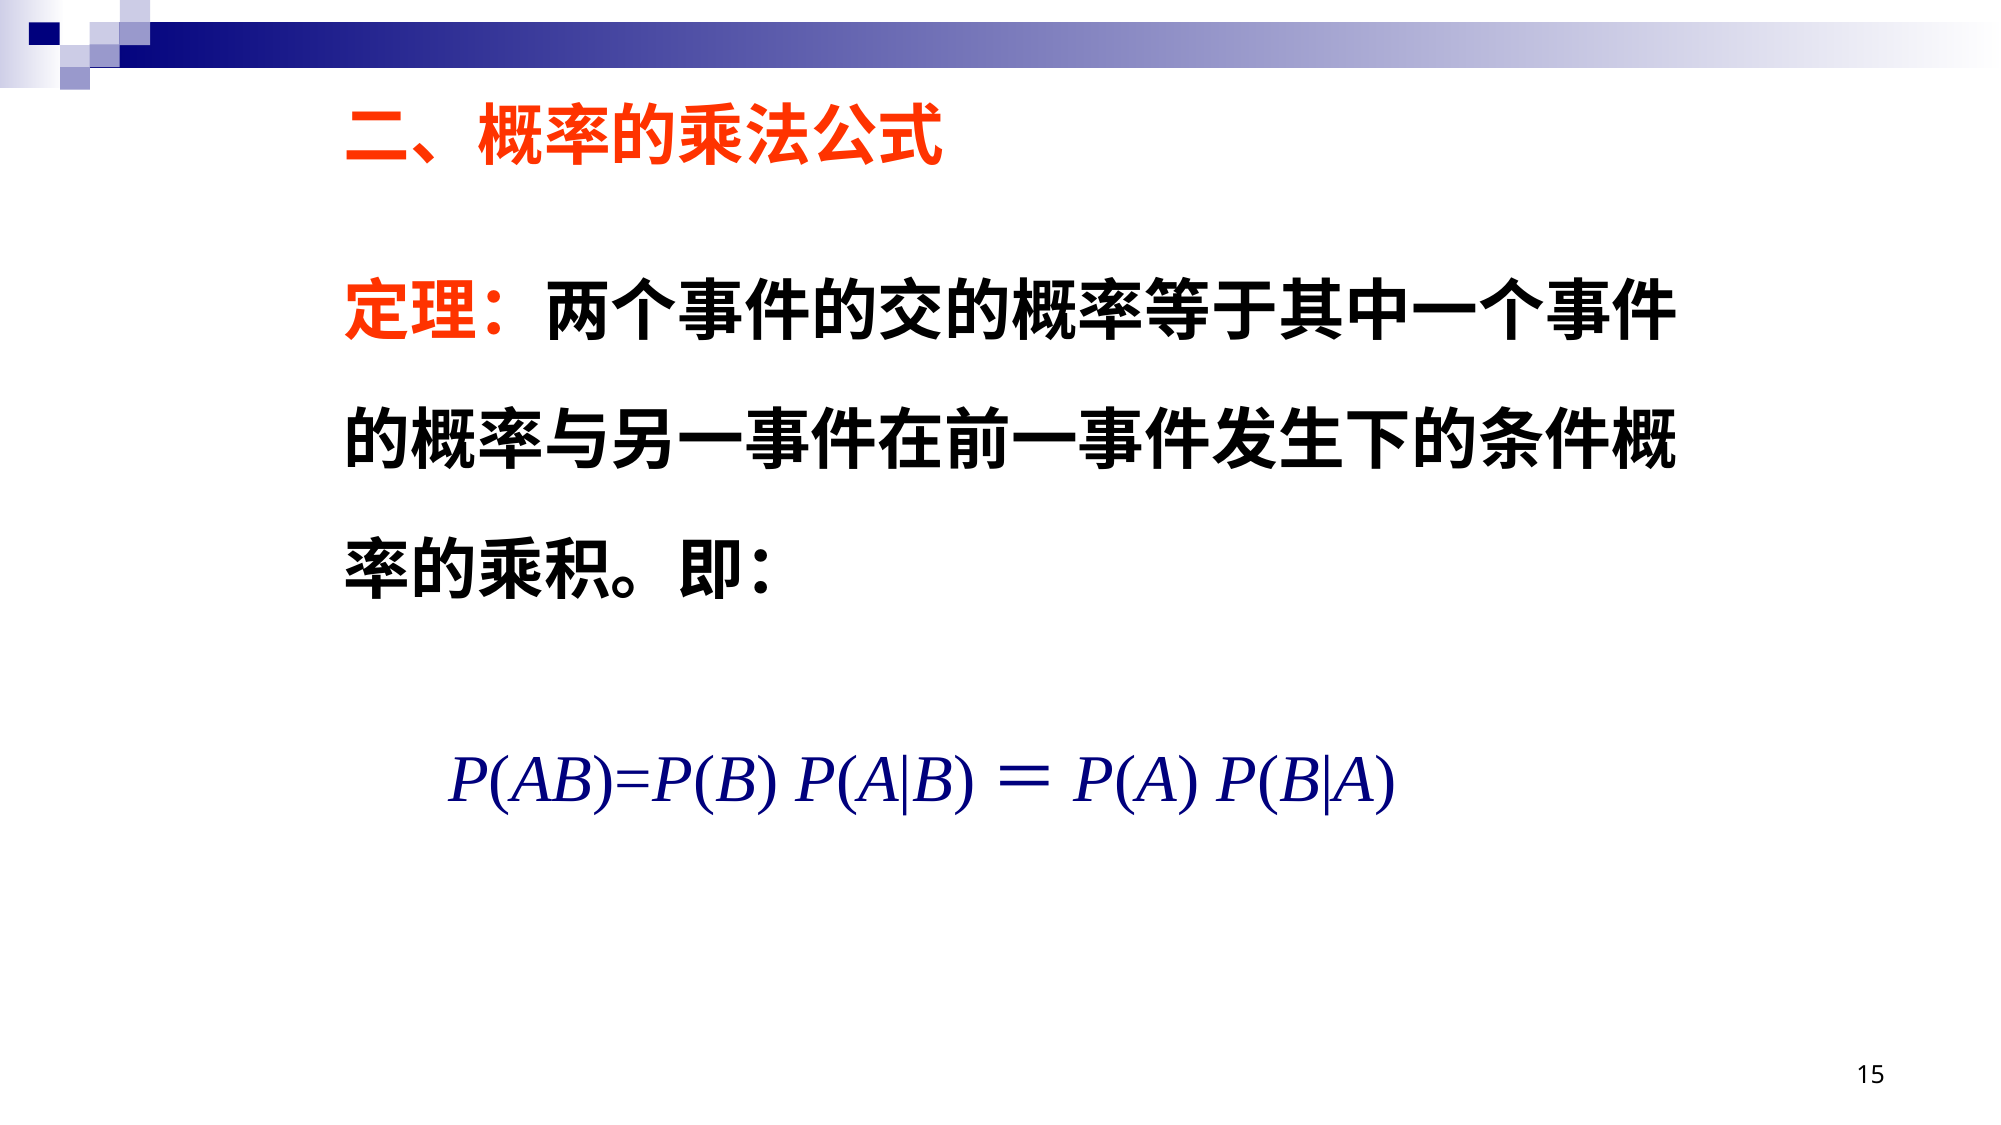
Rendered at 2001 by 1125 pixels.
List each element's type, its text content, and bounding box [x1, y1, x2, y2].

slide_number 15 [1433, 1025, 1900, 1100]
text_box 定理：两个事件的交的概率等于其中一个事件 的概率与另一事件在前一事件发生下的条件概 率的乘积。即： [329, 244, 1707, 614]
text_box 二、概率的乘法公式 [329, 85, 1069, 181]
text_box P(AB)=P(B) P(A|B)＝P(A) P(B|A) [433, 695, 1667, 822]
